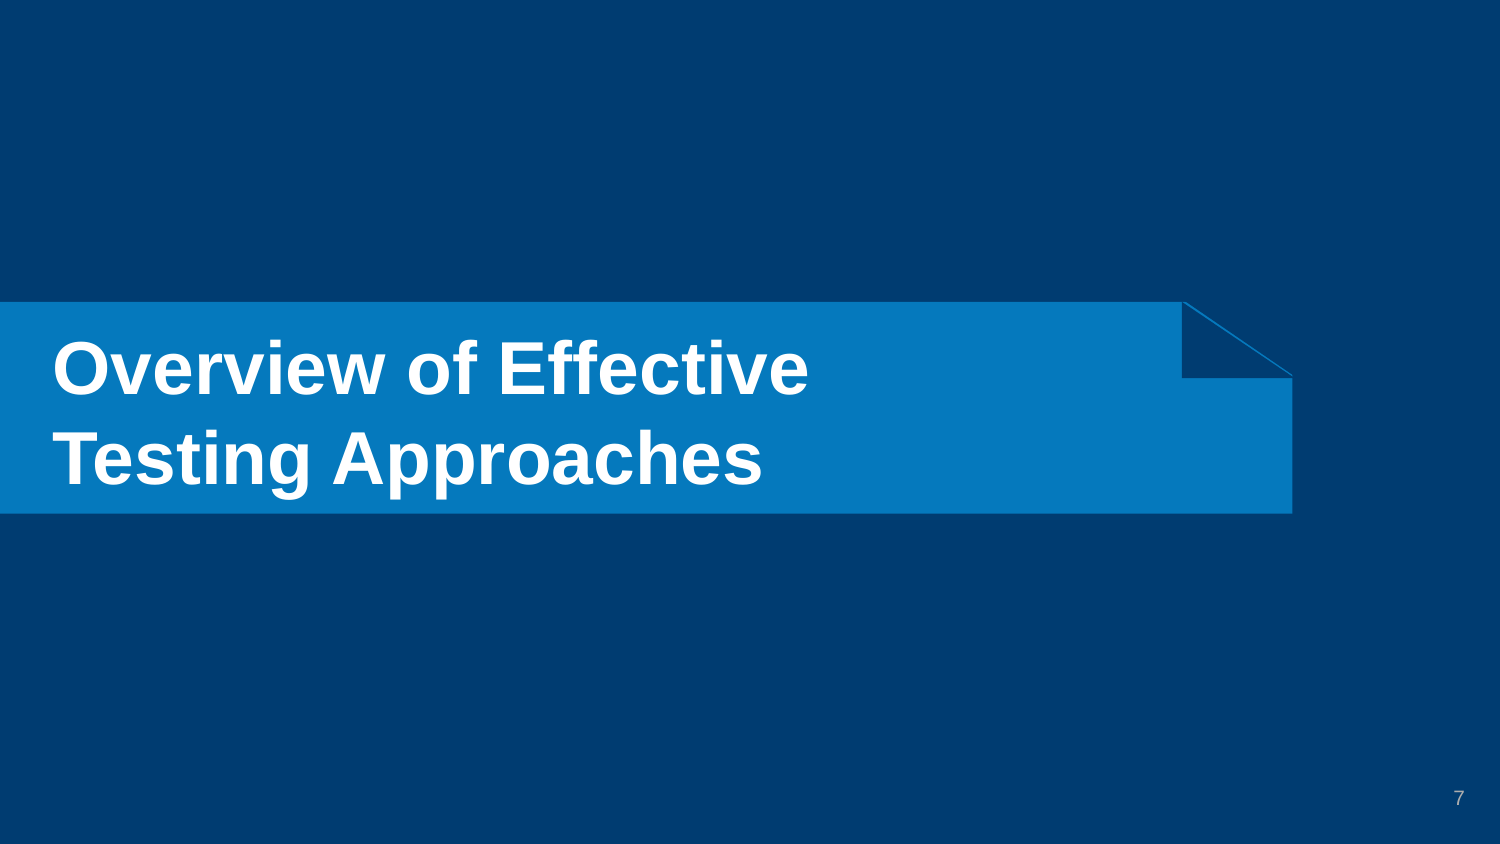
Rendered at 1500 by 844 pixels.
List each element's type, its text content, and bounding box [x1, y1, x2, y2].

title Overview of Effective Testing Approaches [37, 330, 1025, 489]
slide_number 7 [1389, 764, 1480, 830]
